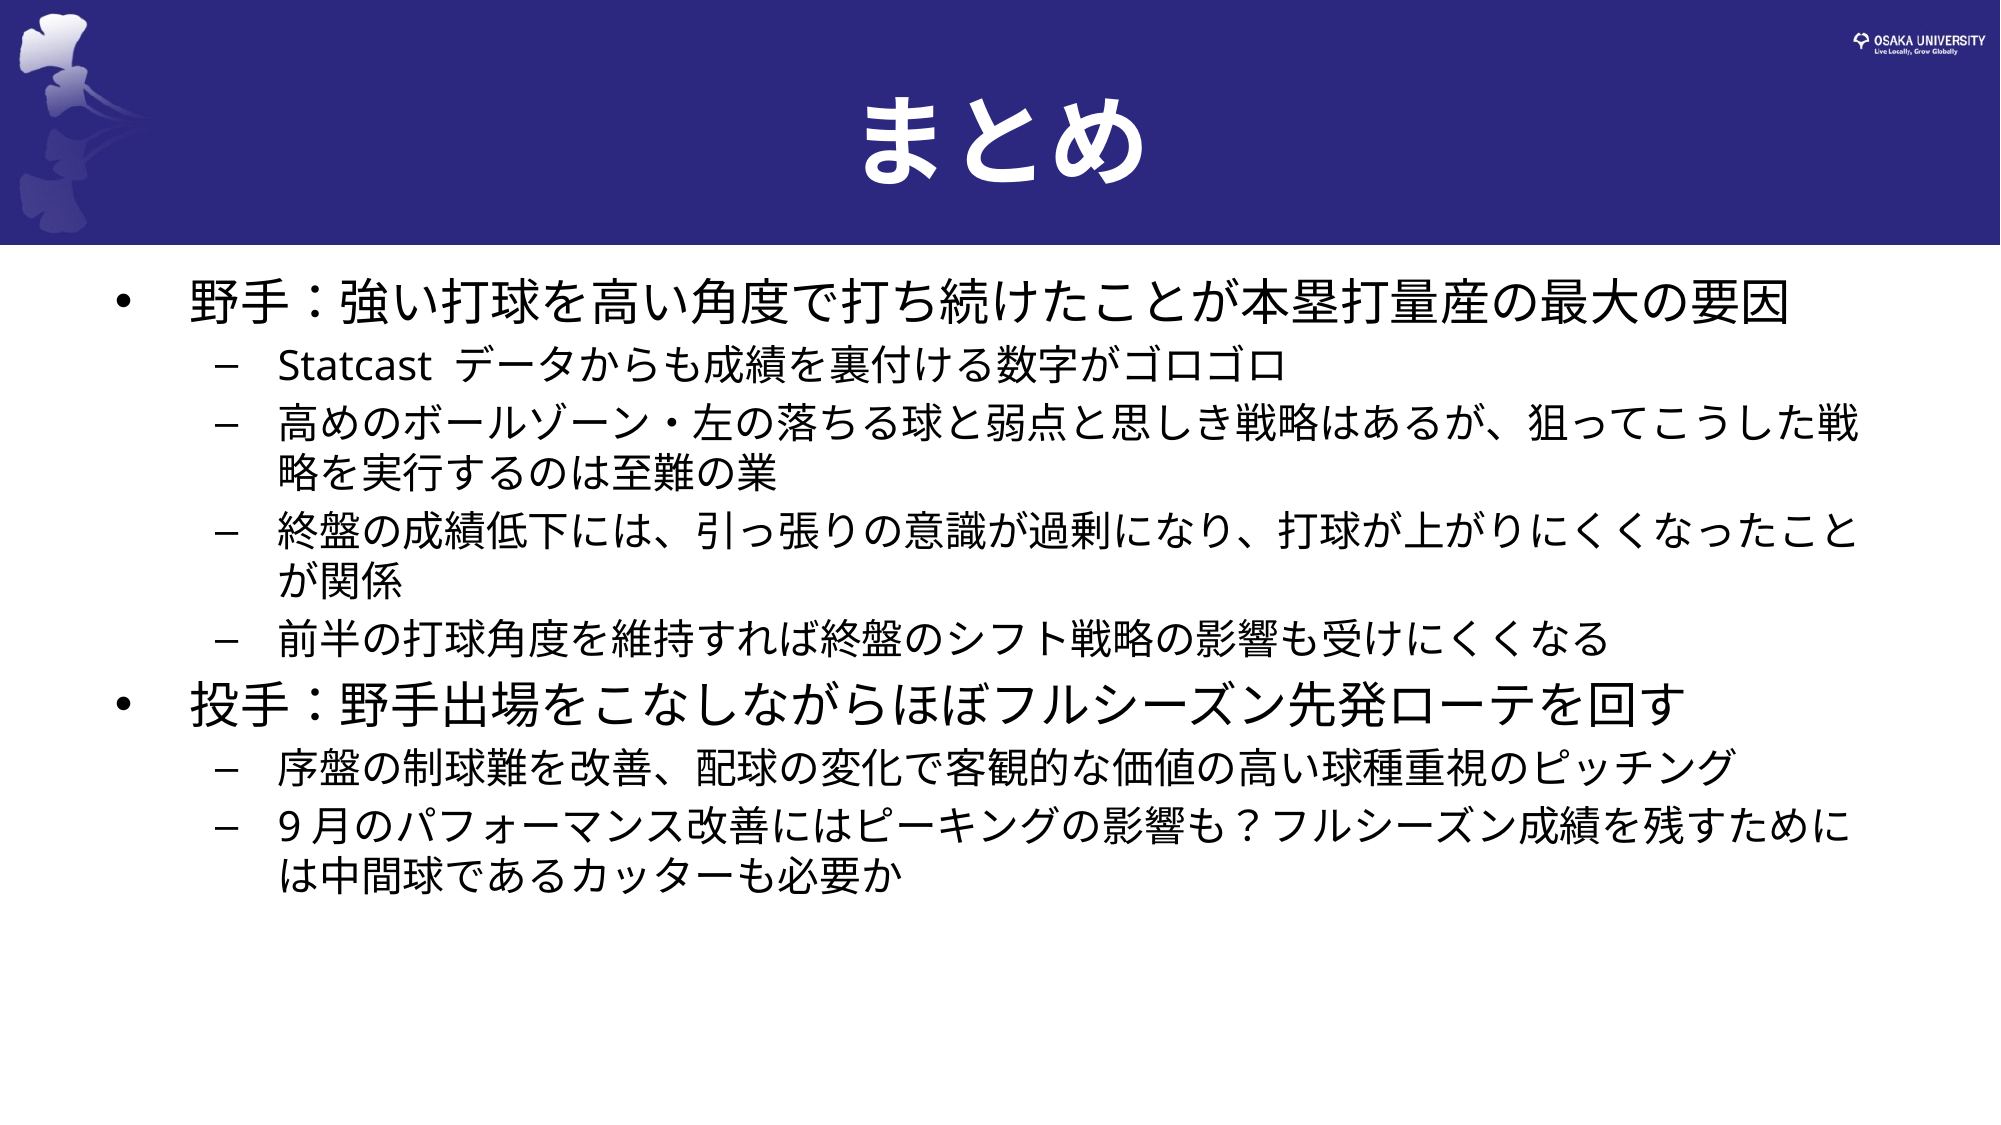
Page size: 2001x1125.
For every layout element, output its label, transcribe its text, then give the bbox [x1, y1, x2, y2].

title まとめ [99, 45, 1900, 233]
list 野手：強い打球を高い角度で打ち続けたことが本塁打量産の最大の要因 Statcast データからも成績を裏付ける数字がゴロゴロ 高めのボールゾーン・左の落ちる球と弱点と思しき戦略はあるが、狙ってこうした戦略を実行するのは至難の業 終盤の成績低下には、引っ張りの意識が過剰になり、打球が上がりにくくなったことが関係 前半の打球角度を維持すれば終盤のシフト戦略の影響も受けにくくなる 投手：野手出場をこなしながらほぼフルシーズン先発ローテを回す 序盤の制球難を改善、配球の変化で客観的な価値の高い球種重視のピッチング 9月のパフォーマンス改善にはピーキングの影響も？フルシーズン成績を残すためには中間球であるカッターも必要か [99, 262, 1900, 1005]
picture [0, 0, 2000, 245]
